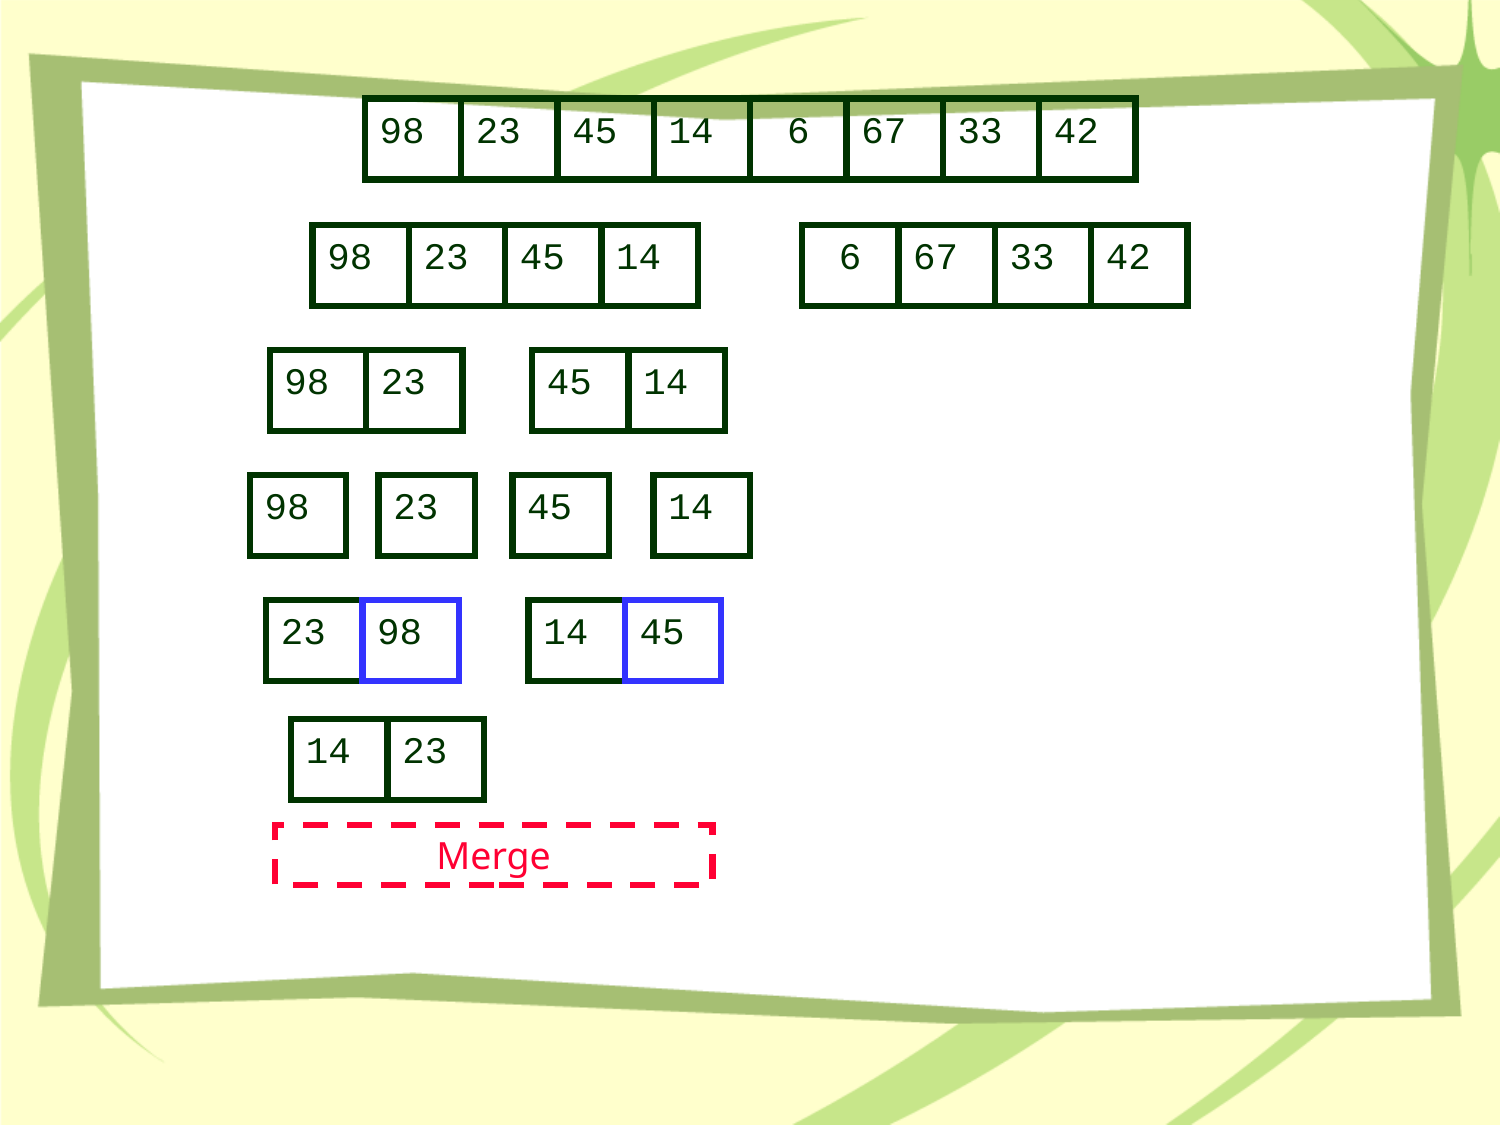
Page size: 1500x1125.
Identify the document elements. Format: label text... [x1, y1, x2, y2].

text_box 6 [802, 224, 899, 307]
text_box 45 [624, 599, 722, 682]
text_box 98 [362, 599, 459, 682]
text_box 14 [528, 599, 624, 682]
text_box 14 [628, 349, 725, 432]
text_box 23 [266, 599, 362, 682]
text_box 14 [601, 224, 698, 307]
text_box 33 [994, 224, 1091, 307]
text_box 14 [653, 98, 750, 180]
text_box 98 [269, 349, 367, 432]
picture [0, 0, 1500, 1125]
text_box 67 [847, 98, 942, 180]
text_box 67 [899, 224, 994, 307]
text_box 23 [409, 224, 506, 307]
text_box 45 [558, 98, 653, 180]
text_box 23 [462, 98, 558, 180]
text_box 42 [1039, 98, 1136, 180]
text_box 6 [750, 98, 847, 180]
text_box 14 [291, 718, 387, 800]
text_box 42 [1091, 224, 1188, 307]
text_box 23 [387, 718, 484, 800]
text_box 45 [512, 474, 609, 557]
text_box 45 [506, 224, 601, 307]
text_box 98 [249, 474, 347, 557]
text_box 98 [312, 224, 409, 307]
text_box 33 [942, 98, 1039, 180]
text_box 14 [653, 474, 750, 557]
text_box 23 [378, 474, 475, 557]
text_box 98 [364, 98, 462, 180]
text_box 23 [367, 349, 463, 432]
text_box 45 [532, 349, 628, 432]
text_box Merge [274, 824, 713, 885]
